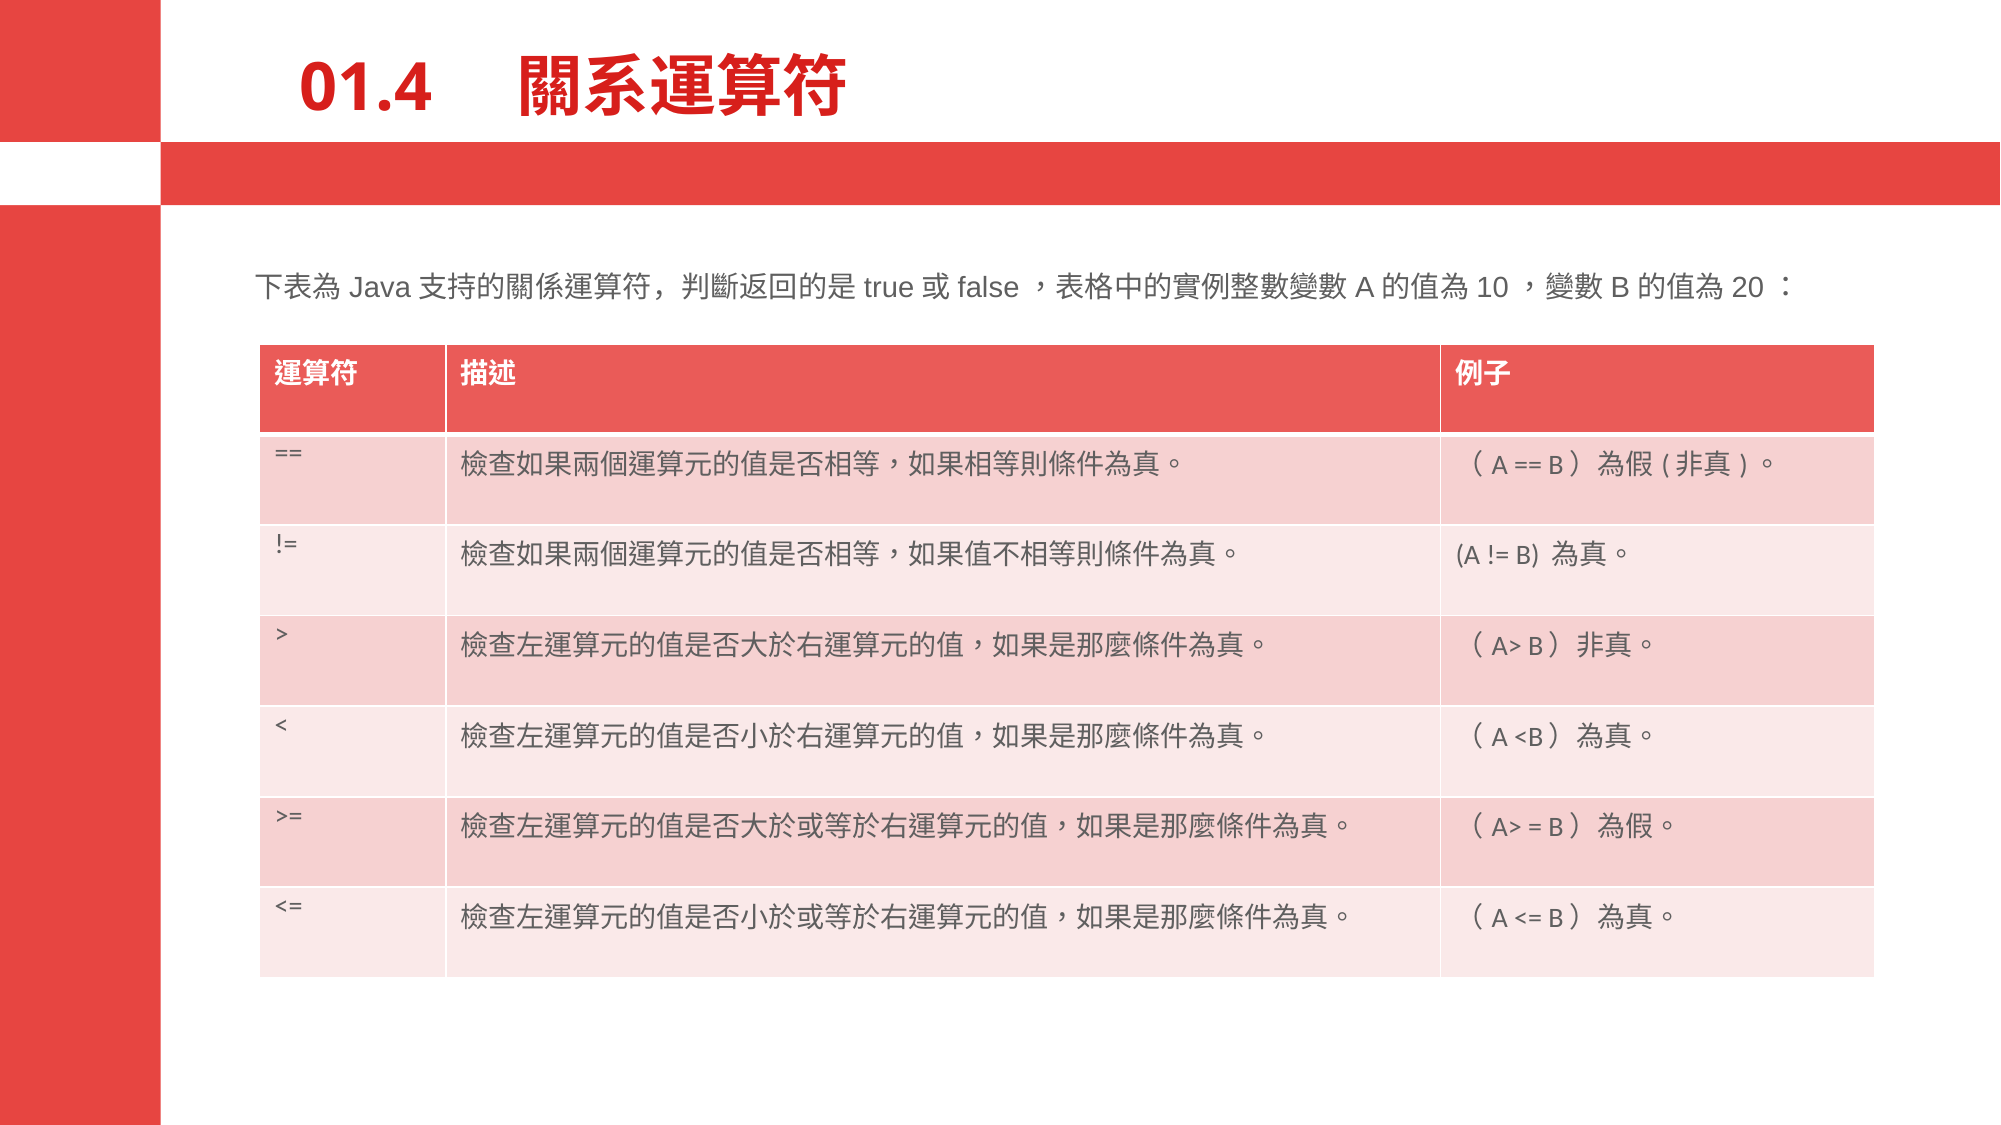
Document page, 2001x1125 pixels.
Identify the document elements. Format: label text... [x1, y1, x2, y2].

table_header 運算符 [260, 345, 445, 432]
table_cell （A <B）為真。 [1441, 707, 1874, 796]
title 01.4 關系運算符 [201, 16, 1929, 133]
table_cell （A> B）非真。 [1441, 616, 1874, 705]
table_cell （A> = B）為假。 [1441, 798, 1874, 886]
table_cell （A == B）為假(非真)。 [1441, 437, 1874, 524]
table_cell (A != B) 為真。 [1441, 526, 1874, 615]
table_cell > [260, 616, 445, 705]
table_header 例子 [1441, 345, 1874, 432]
table_cell 檢查如果兩個運算元的值是否相等，如果相等則條件為真。 [447, 437, 1440, 524]
table_cell （A <= B）為真。 [1441, 888, 1874, 977]
table_cell <= [260, 888, 445, 977]
table_cell == [260, 437, 445, 524]
table_header 描述 [447, 345, 1440, 432]
table_cell != [260, 526, 445, 615]
table_cell 檢查左運算元的值是否大於右運算元的值，如果是那麼條件為真。 [447, 616, 1440, 705]
table_cell 檢查左運算元的值是否小於右運算元的值，如果是那麼條件為真。 [447, 707, 1440, 796]
table_cell < [260, 707, 445, 796]
table_cell >= [260, 798, 445, 886]
text_box 下表為Java支持的關係運算符，判斷返回的是true或false，表格中的實例整數變數A的值為10，變數B的值為20： [239, 249, 1929, 311]
table_cell 檢查左運算元的值是否大於或等於右運算元的值，如果是那麼條件為真。 [447, 798, 1440, 886]
table_cell 檢查如果兩個運算元的值是否相等，如果值不相等則條件為真。 [447, 526, 1440, 615]
table_cell 檢查左運算元的值是否小於或等於右運算元的值，如果是那麼條件為真。 [447, 888, 1440, 977]
